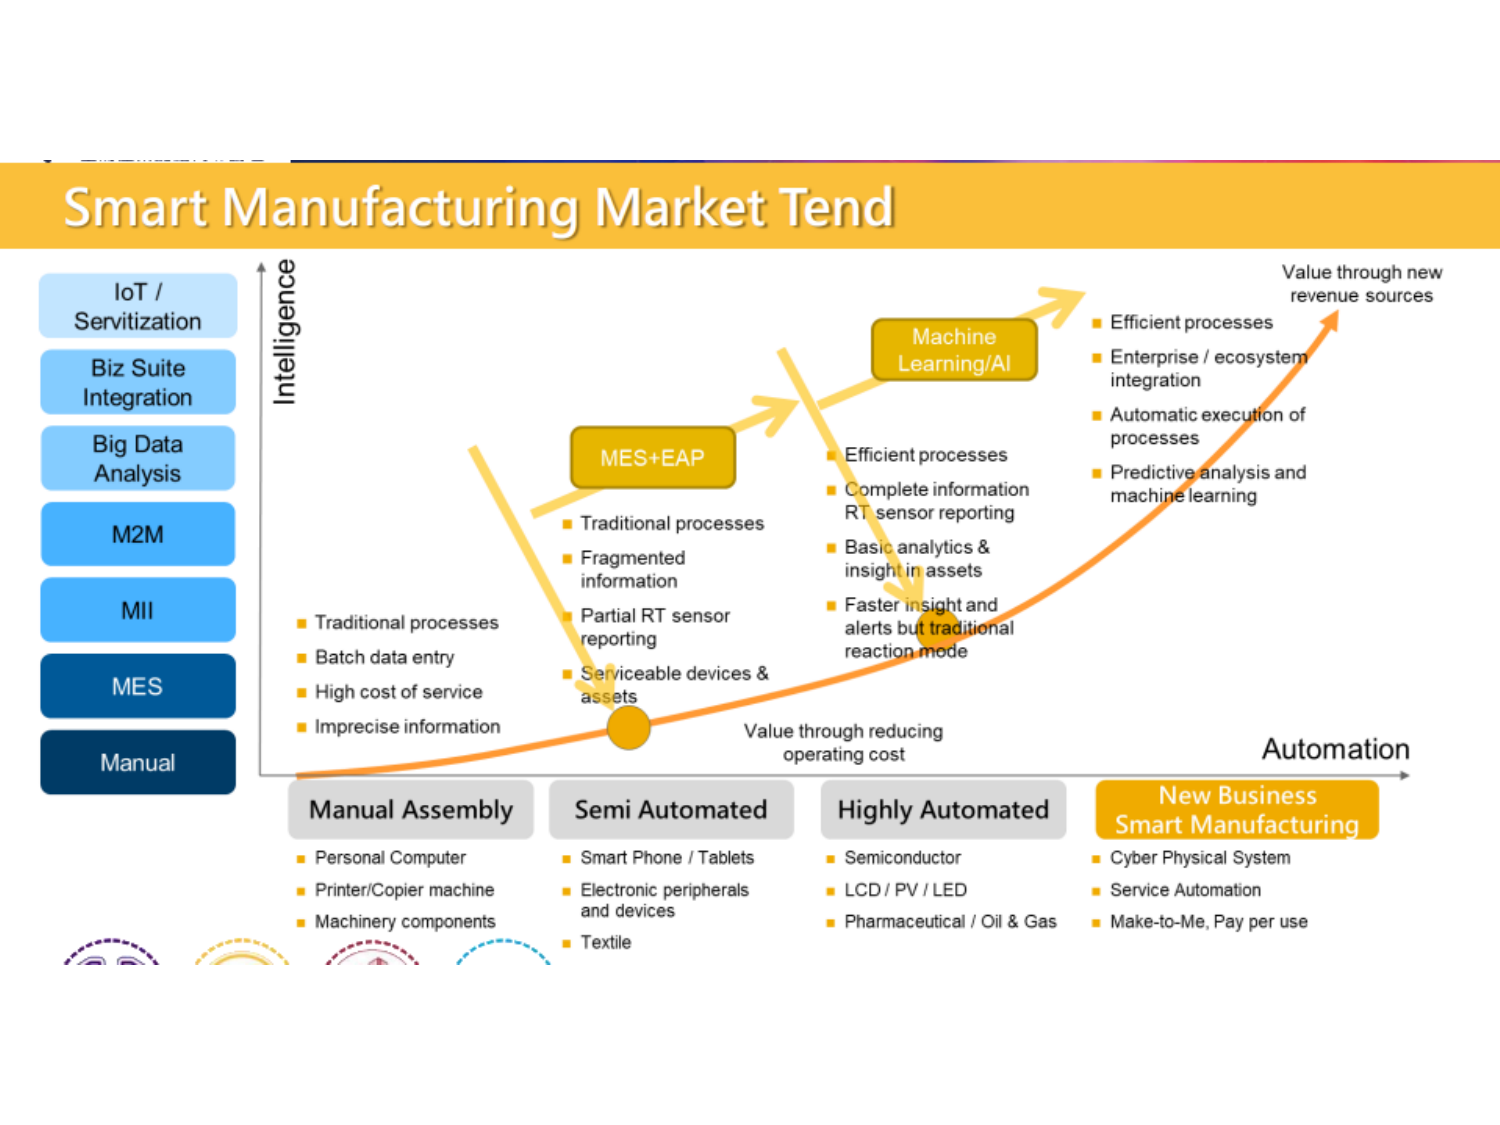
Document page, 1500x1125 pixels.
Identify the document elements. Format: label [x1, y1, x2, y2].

picture [0, 159, 1500, 965]
